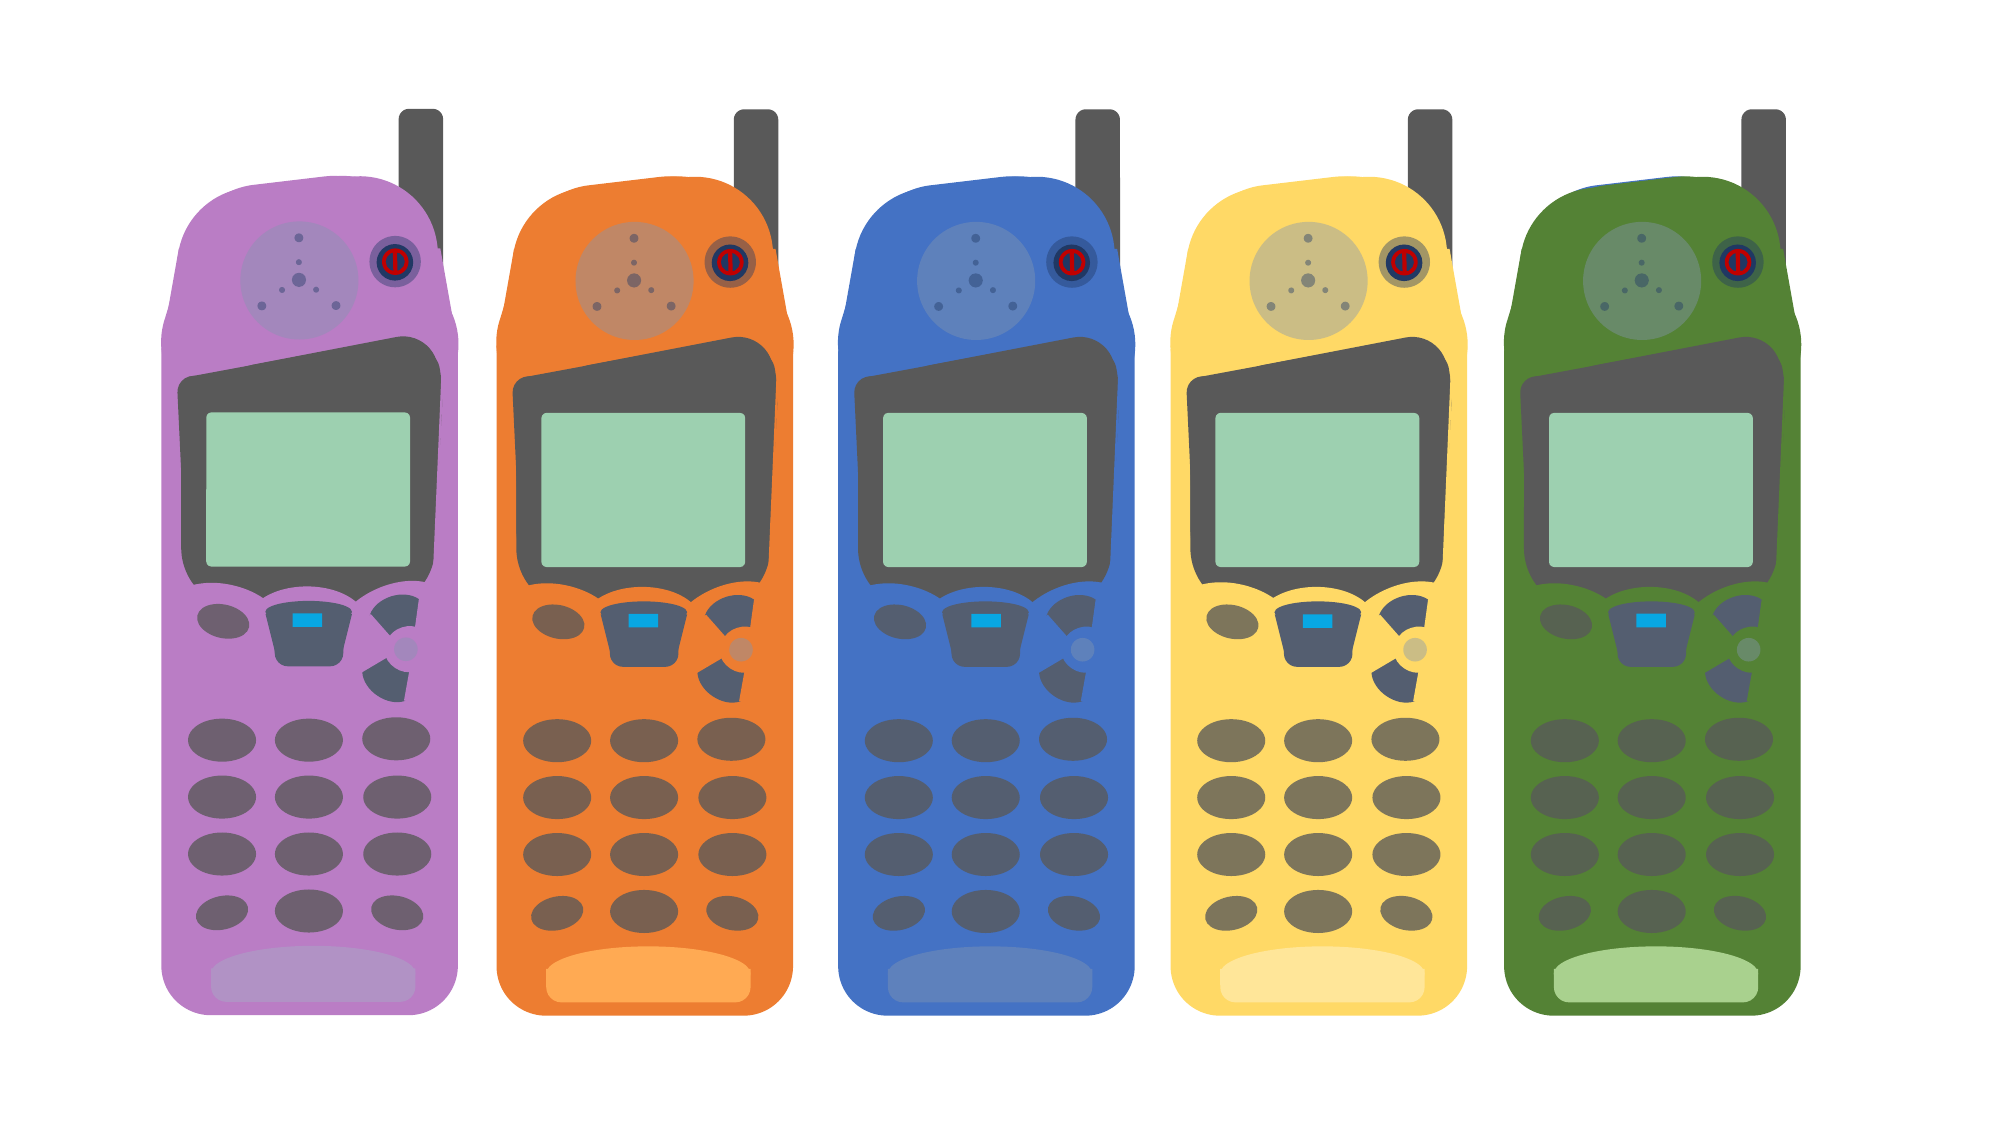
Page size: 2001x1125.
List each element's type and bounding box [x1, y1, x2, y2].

text_box [161, 108, 458, 1016]
text_box [838, 109, 1135, 1016]
text_box [496, 109, 794, 1016]
text_box [1504, 109, 1801, 1016]
text_box [1170, 109, 1468, 1016]
